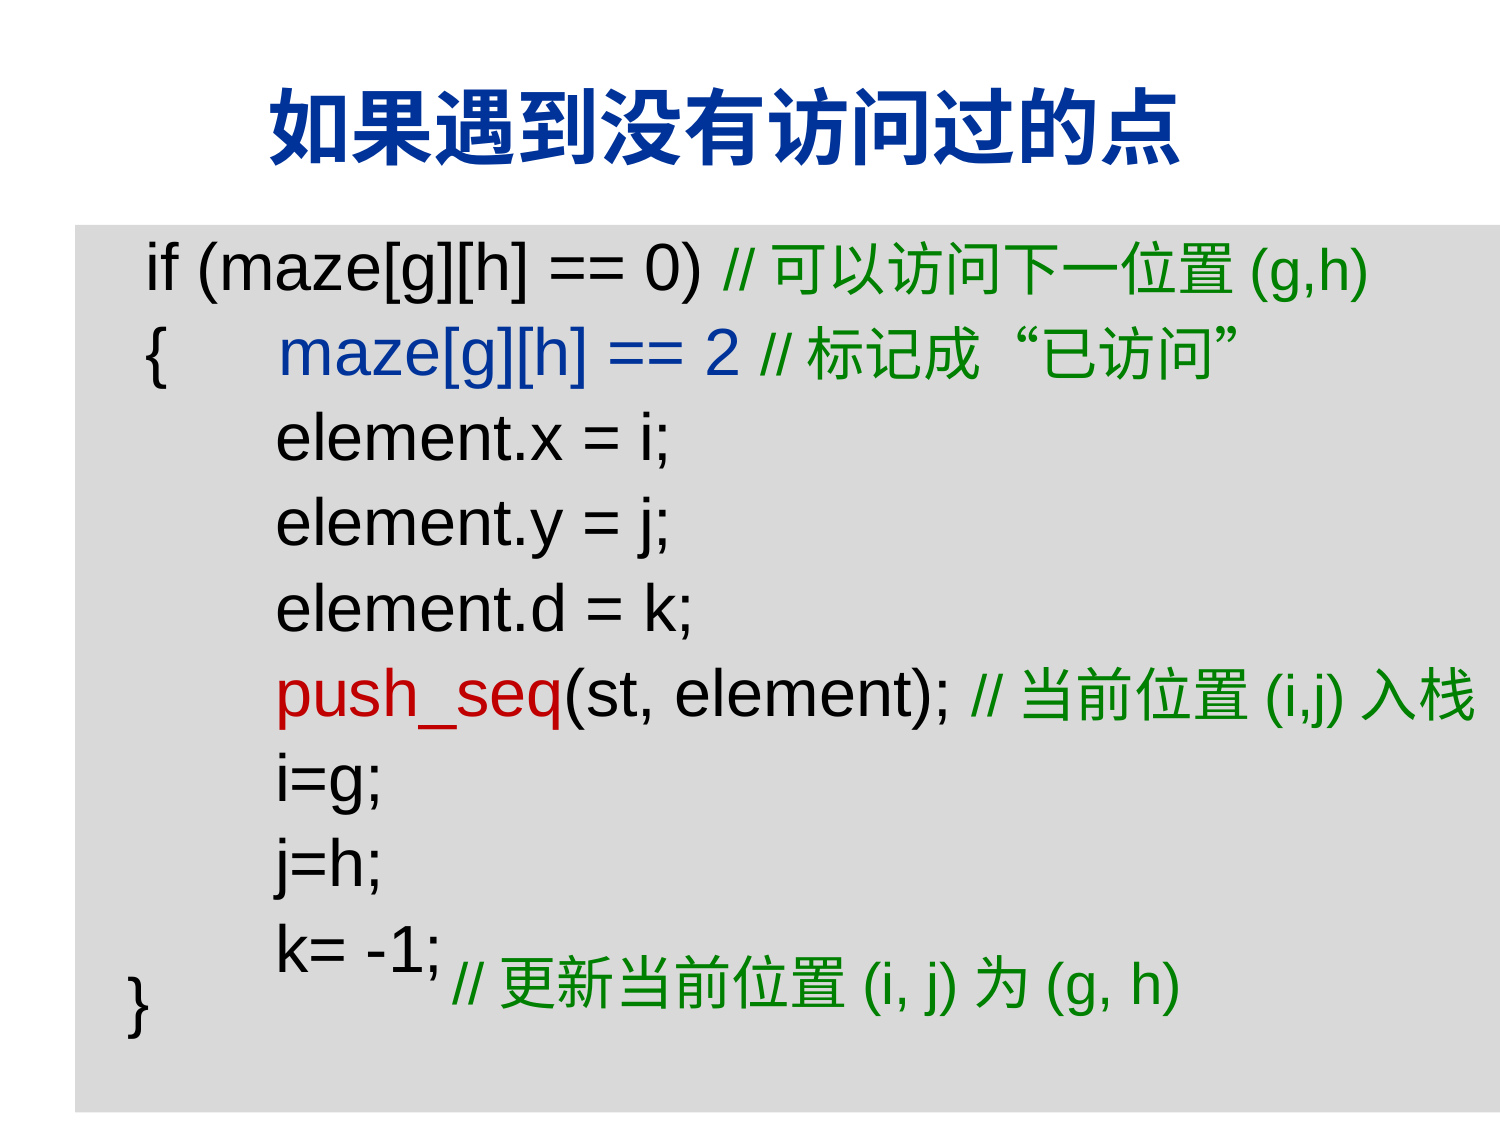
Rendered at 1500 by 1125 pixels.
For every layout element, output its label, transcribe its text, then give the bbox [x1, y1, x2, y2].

title 如果遇到没有访问过的点 [187, 74, 1263, 176]
list if (maze[g][h] == 0) //可以访问下一位置(g,h) { maze[g][h] == 2 //标记成“已访问” element.x = i; element.y = j; element.d = k; push_seq(st, element); //当前位置(i,j)入栈 i=g; j=h; k= -1; } [74, 224, 1500, 1113]
text_box //更新当前位置(i, j)为(g, h) [437, 921, 1200, 1024]
